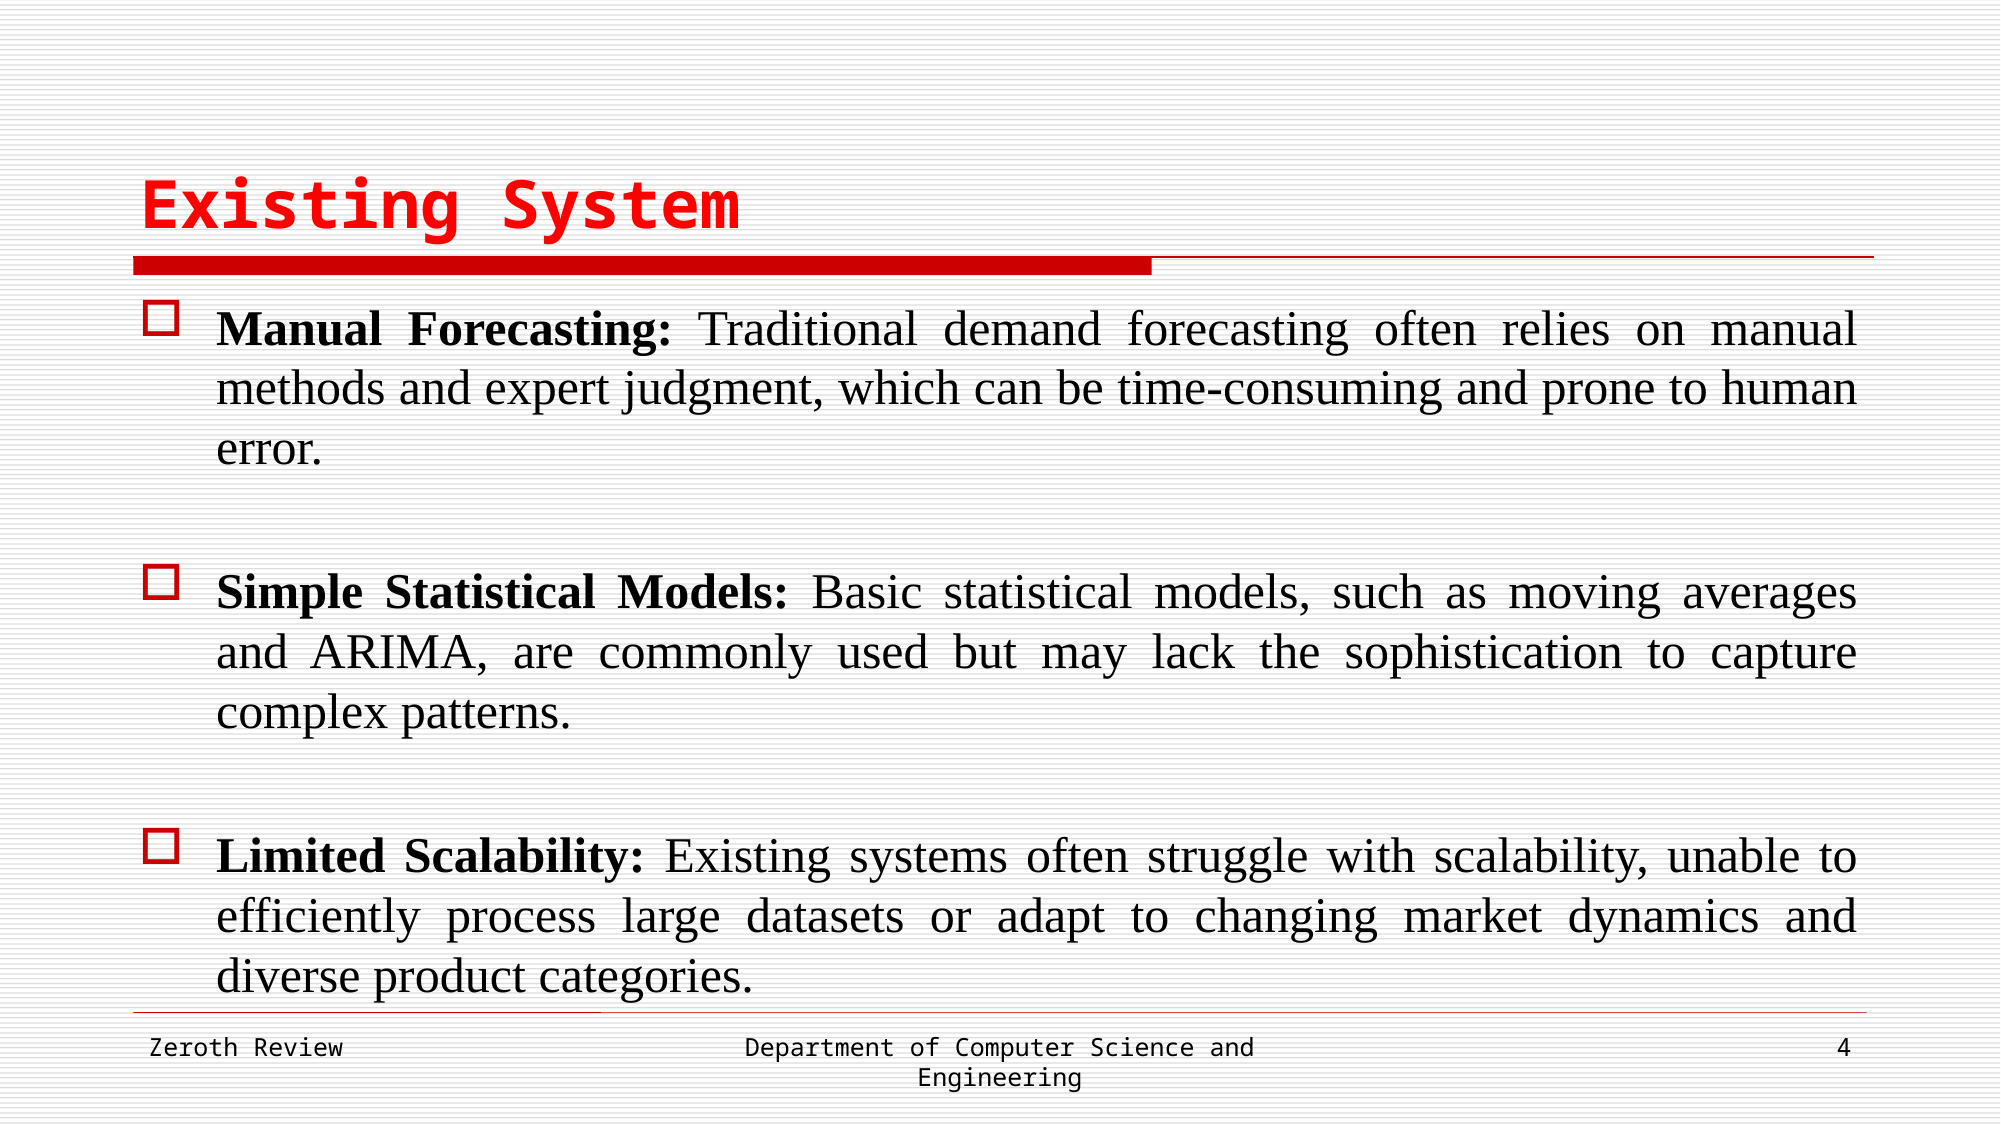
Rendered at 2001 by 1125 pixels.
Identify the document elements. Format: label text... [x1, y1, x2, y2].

picture [0, 0, 2001, 1125]
slide_number 4 [1433, 1024, 1867, 1103]
title Existing System [125, 50, 1876, 250]
footer Department of Computer Science and Engineering [683, 1024, 1317, 1103]
slide_number Zeroth Review [133, 1024, 567, 1103]
list Manual Forecasting: Traditional demand forecasting often relies on manual methods and expert judgment, which can be time-consuming and prone to human error. Simple Statistical Models: Basic statistical models, such as moving averages and ARIMA, are commonly used but may lack the sophistication to capture complex patterns. Limited Scalability: Existing systems often struggle with scalability, unable to efficiently process large datasets or adapt to changing market dynamics and diverse product categories. [123, 287, 1874, 988]
